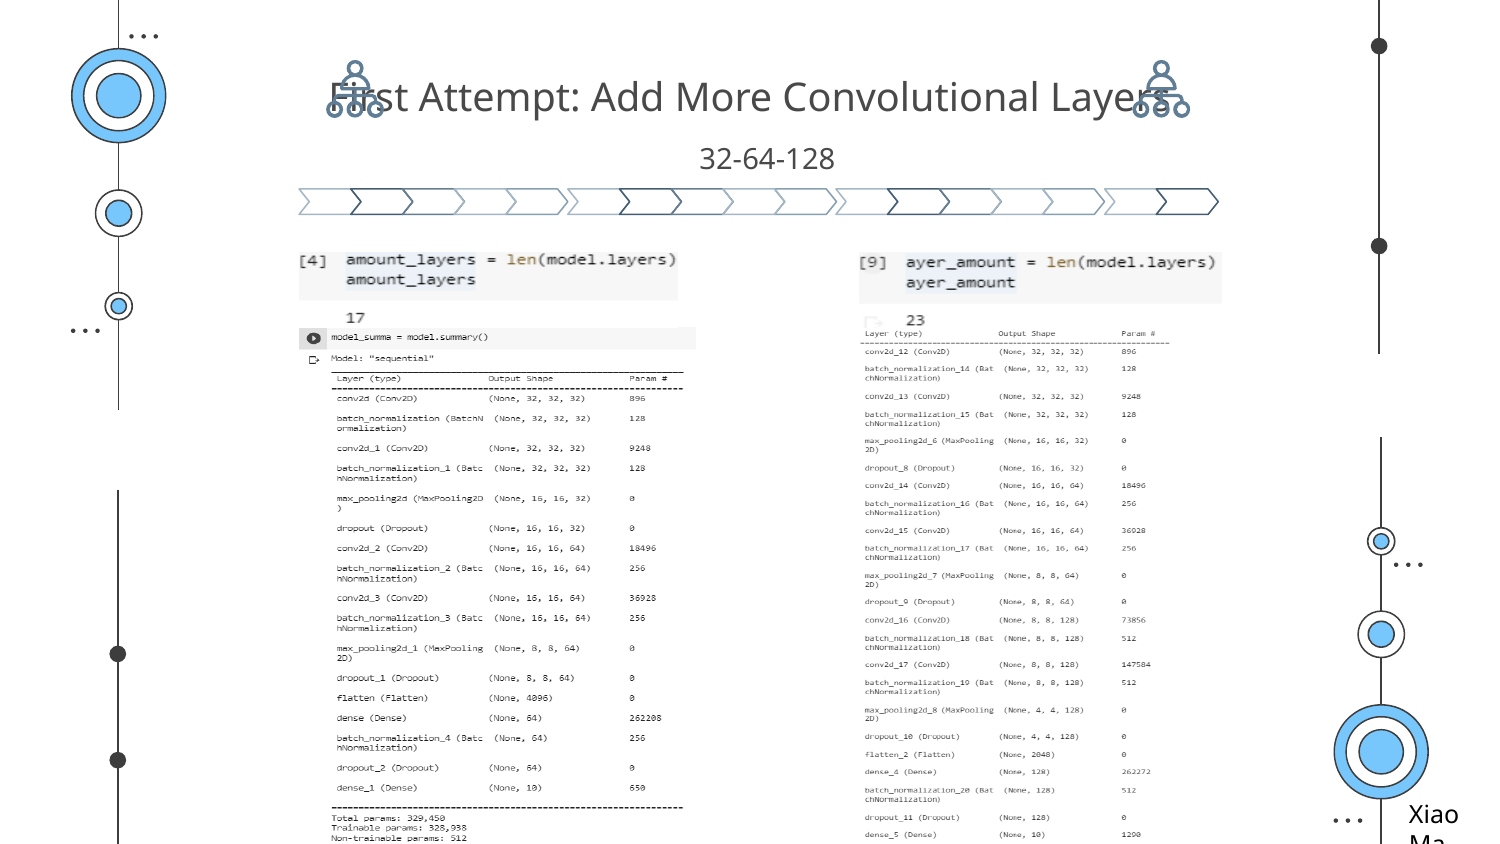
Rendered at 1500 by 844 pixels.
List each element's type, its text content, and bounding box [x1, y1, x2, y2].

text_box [298, 188, 566, 215]
picture [858, 251, 1222, 844]
text_box [1132, 59, 1191, 118]
text_box Xiao Ma [1393, 783, 1500, 844]
title First Attempt: Add More Convolutional Layers [299, 56, 1201, 151]
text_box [1104, 188, 1219, 215]
title 32-64-128 [316, 125, 1219, 188]
picture [298, 251, 697, 844]
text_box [835, 188, 1103, 215]
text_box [567, 188, 834, 215]
text_box [326, 59, 384, 118]
